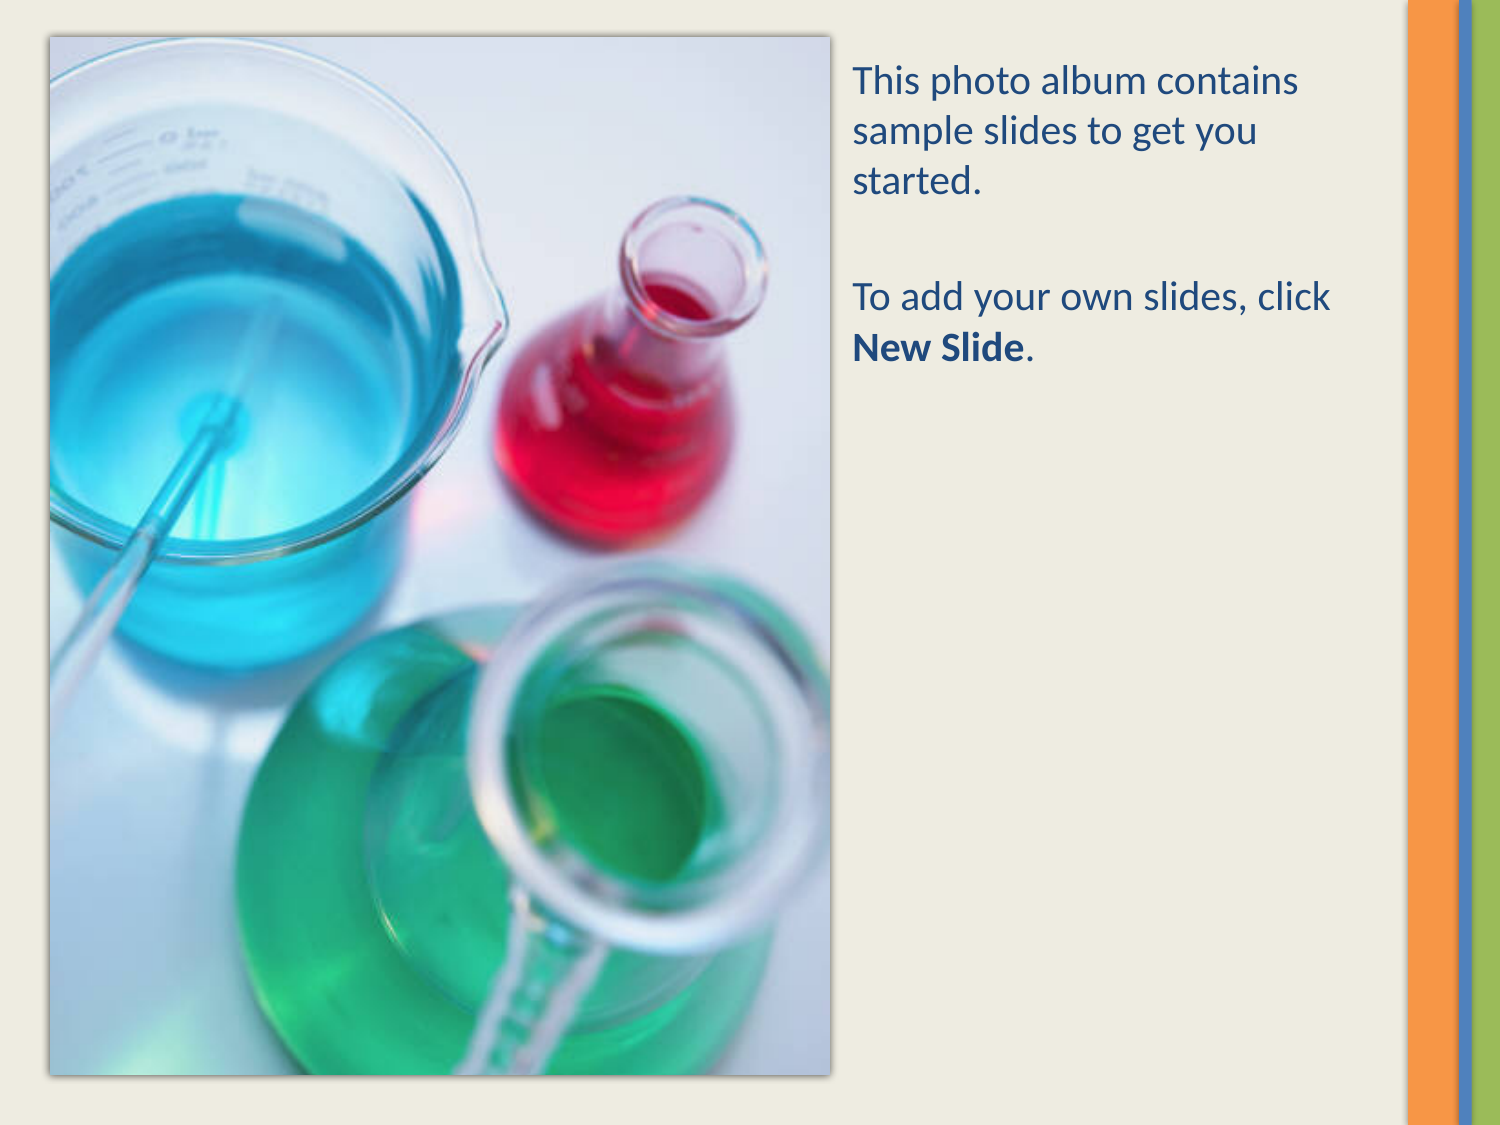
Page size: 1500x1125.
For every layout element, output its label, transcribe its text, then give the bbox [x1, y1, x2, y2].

list This photo album contains sample slides to get you started. To add your own slides, click New Slide. [837, 37, 1363, 663]
picture [49, 37, 831, 1076]
